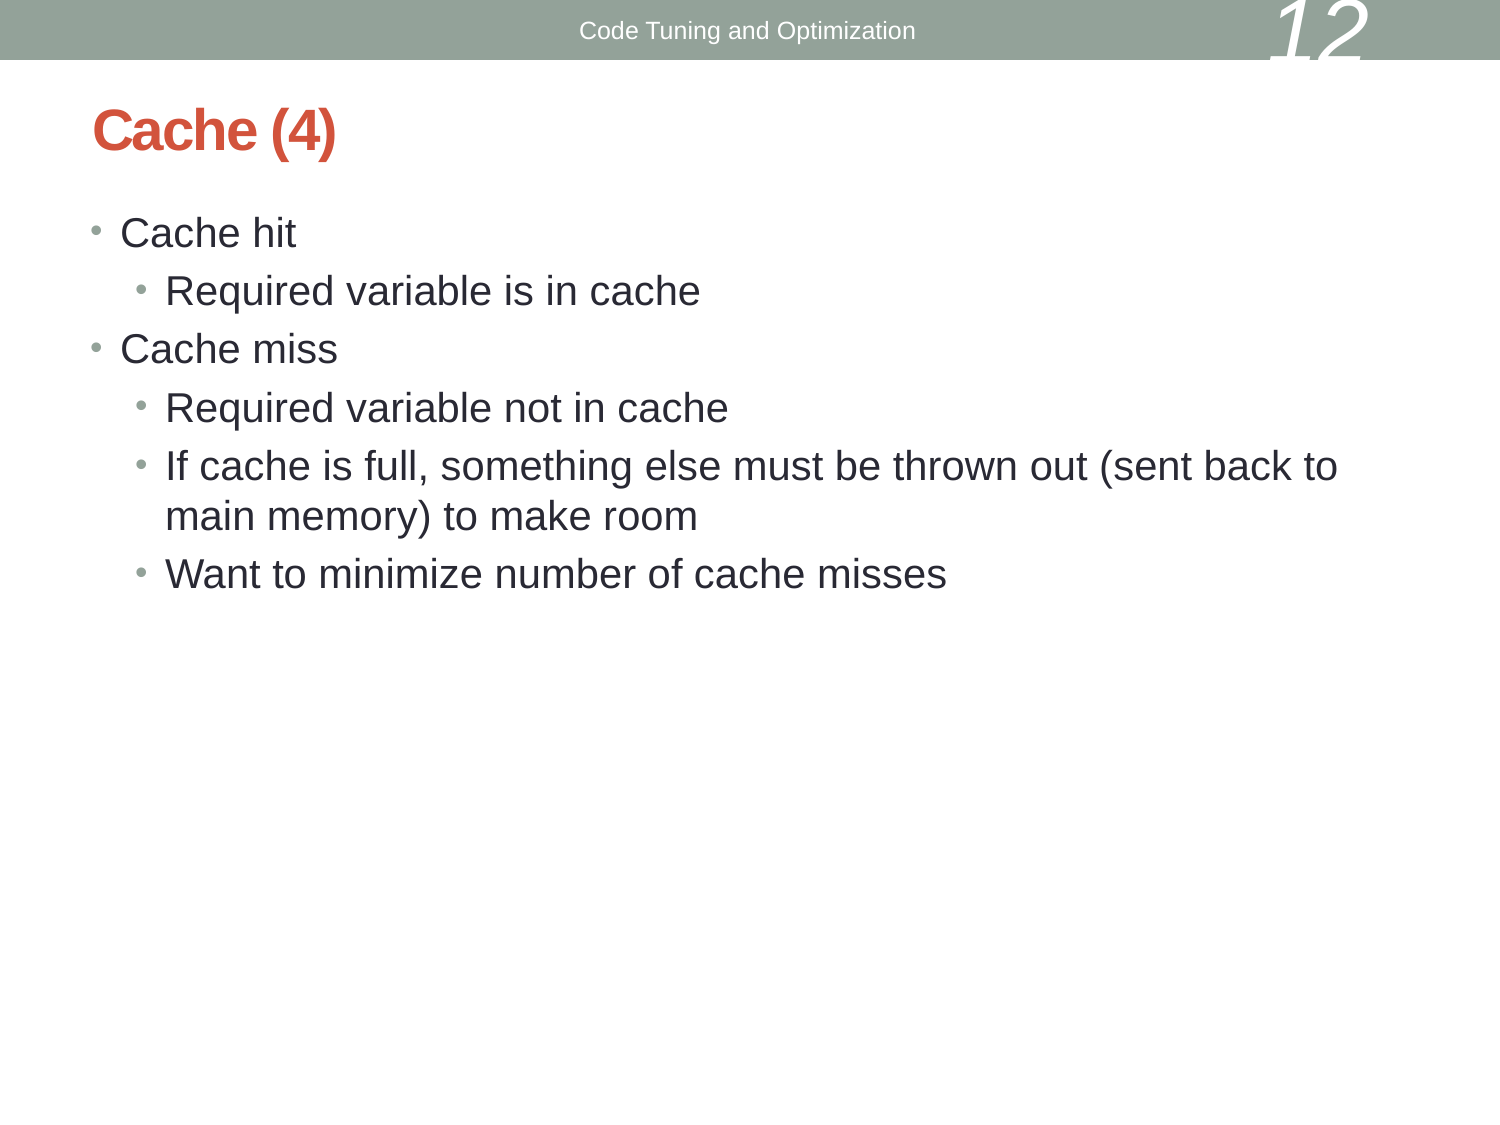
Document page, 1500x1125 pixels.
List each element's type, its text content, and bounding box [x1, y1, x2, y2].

footer Code Tuning and Optimization [410, 3, 1086, 57]
list Cache hit Required variable is in cache Cache miss Required variable not in cache If cache is full, something else must be thrown out (sent back to main memory) to make room Want to minimize number of cache misses [75, 197, 1425, 998]
title Cache (4) [77, 66, 1357, 188]
slide_number 12 [1252, 0, 1428, 54]
